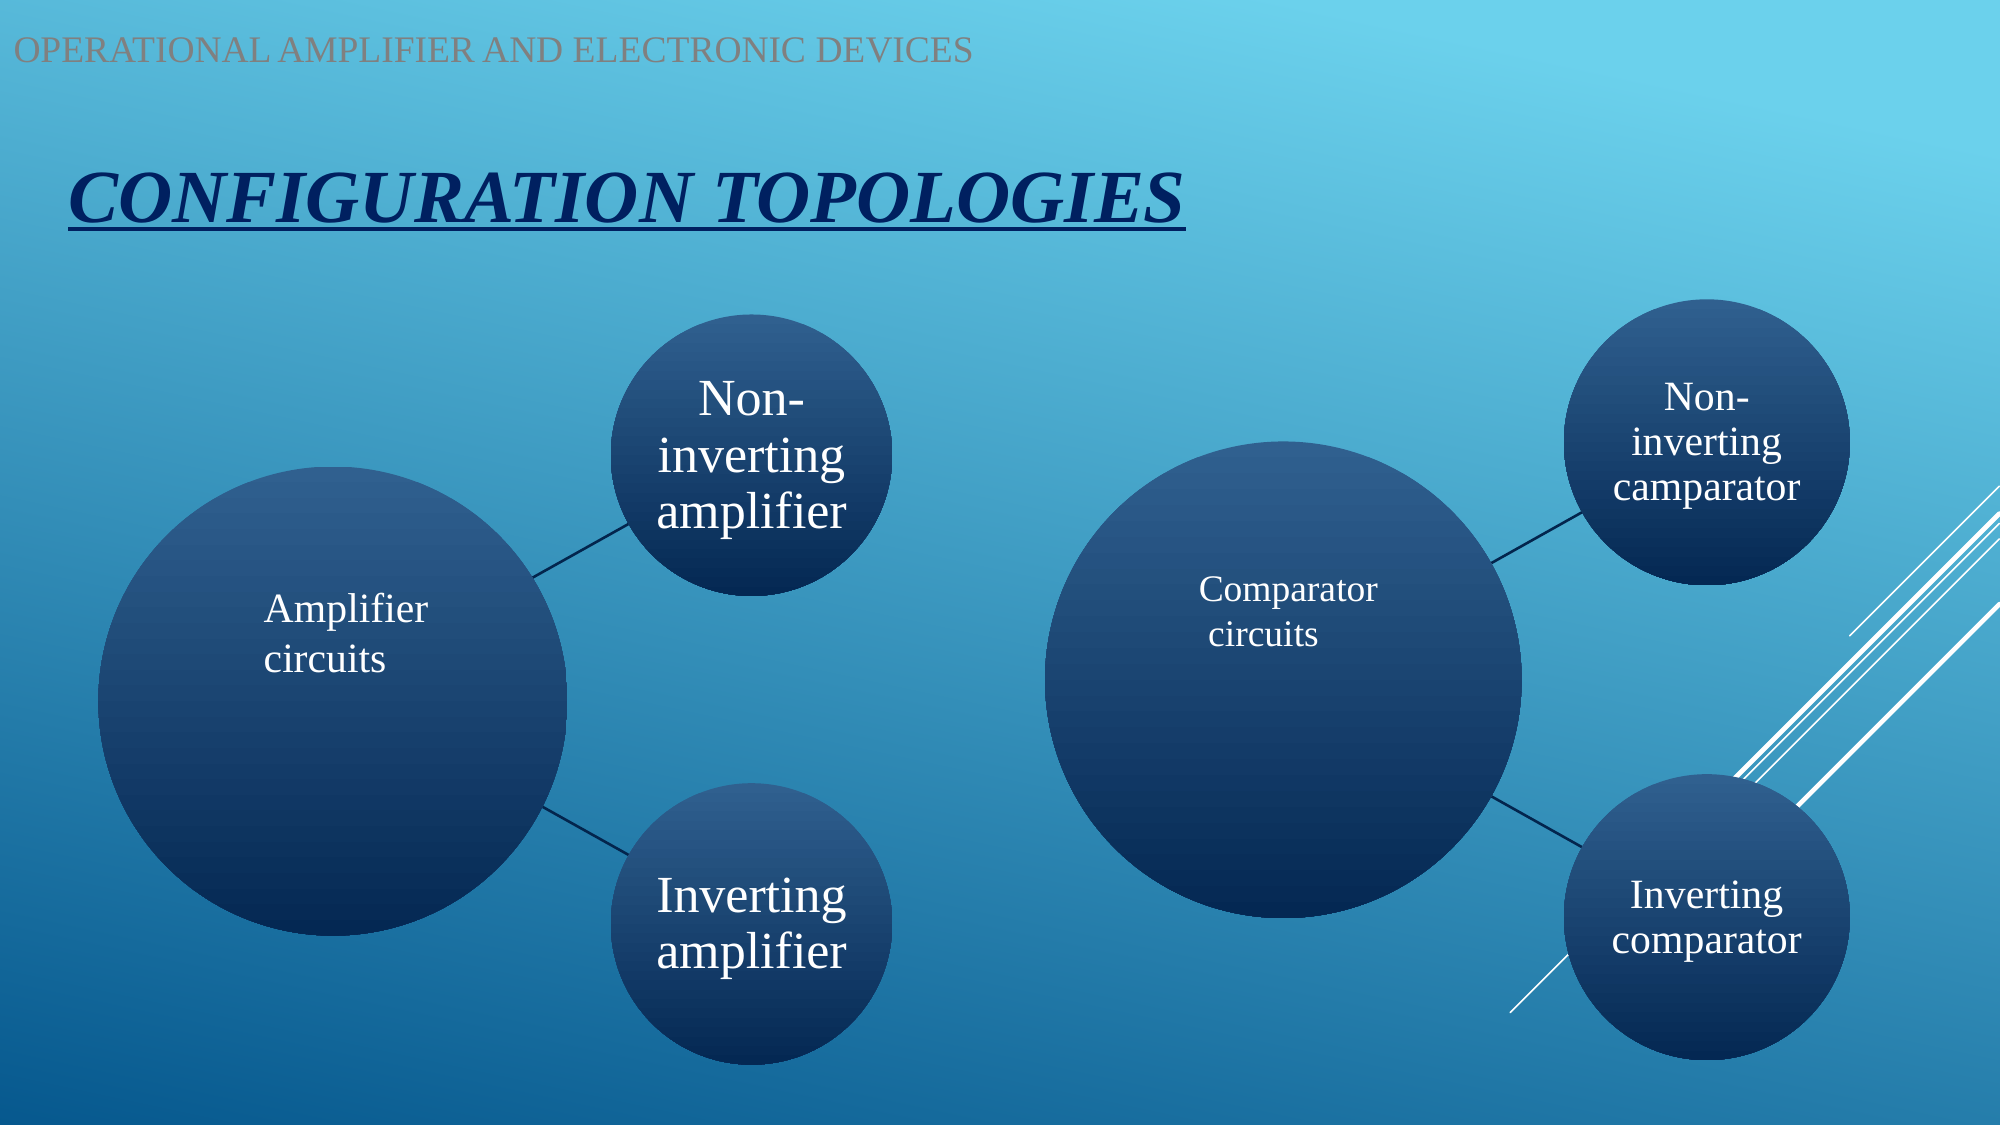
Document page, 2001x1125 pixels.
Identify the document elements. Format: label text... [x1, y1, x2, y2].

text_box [1343, 273, 2000, 1086]
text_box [98, 265, 1343, 1115]
text_box OPERATIONAL AMPLIFIER AND ELECTRONIC DEVICES [0, 17, 1000, 78]
title Configuration Topologies [53, 69, 1454, 317]
